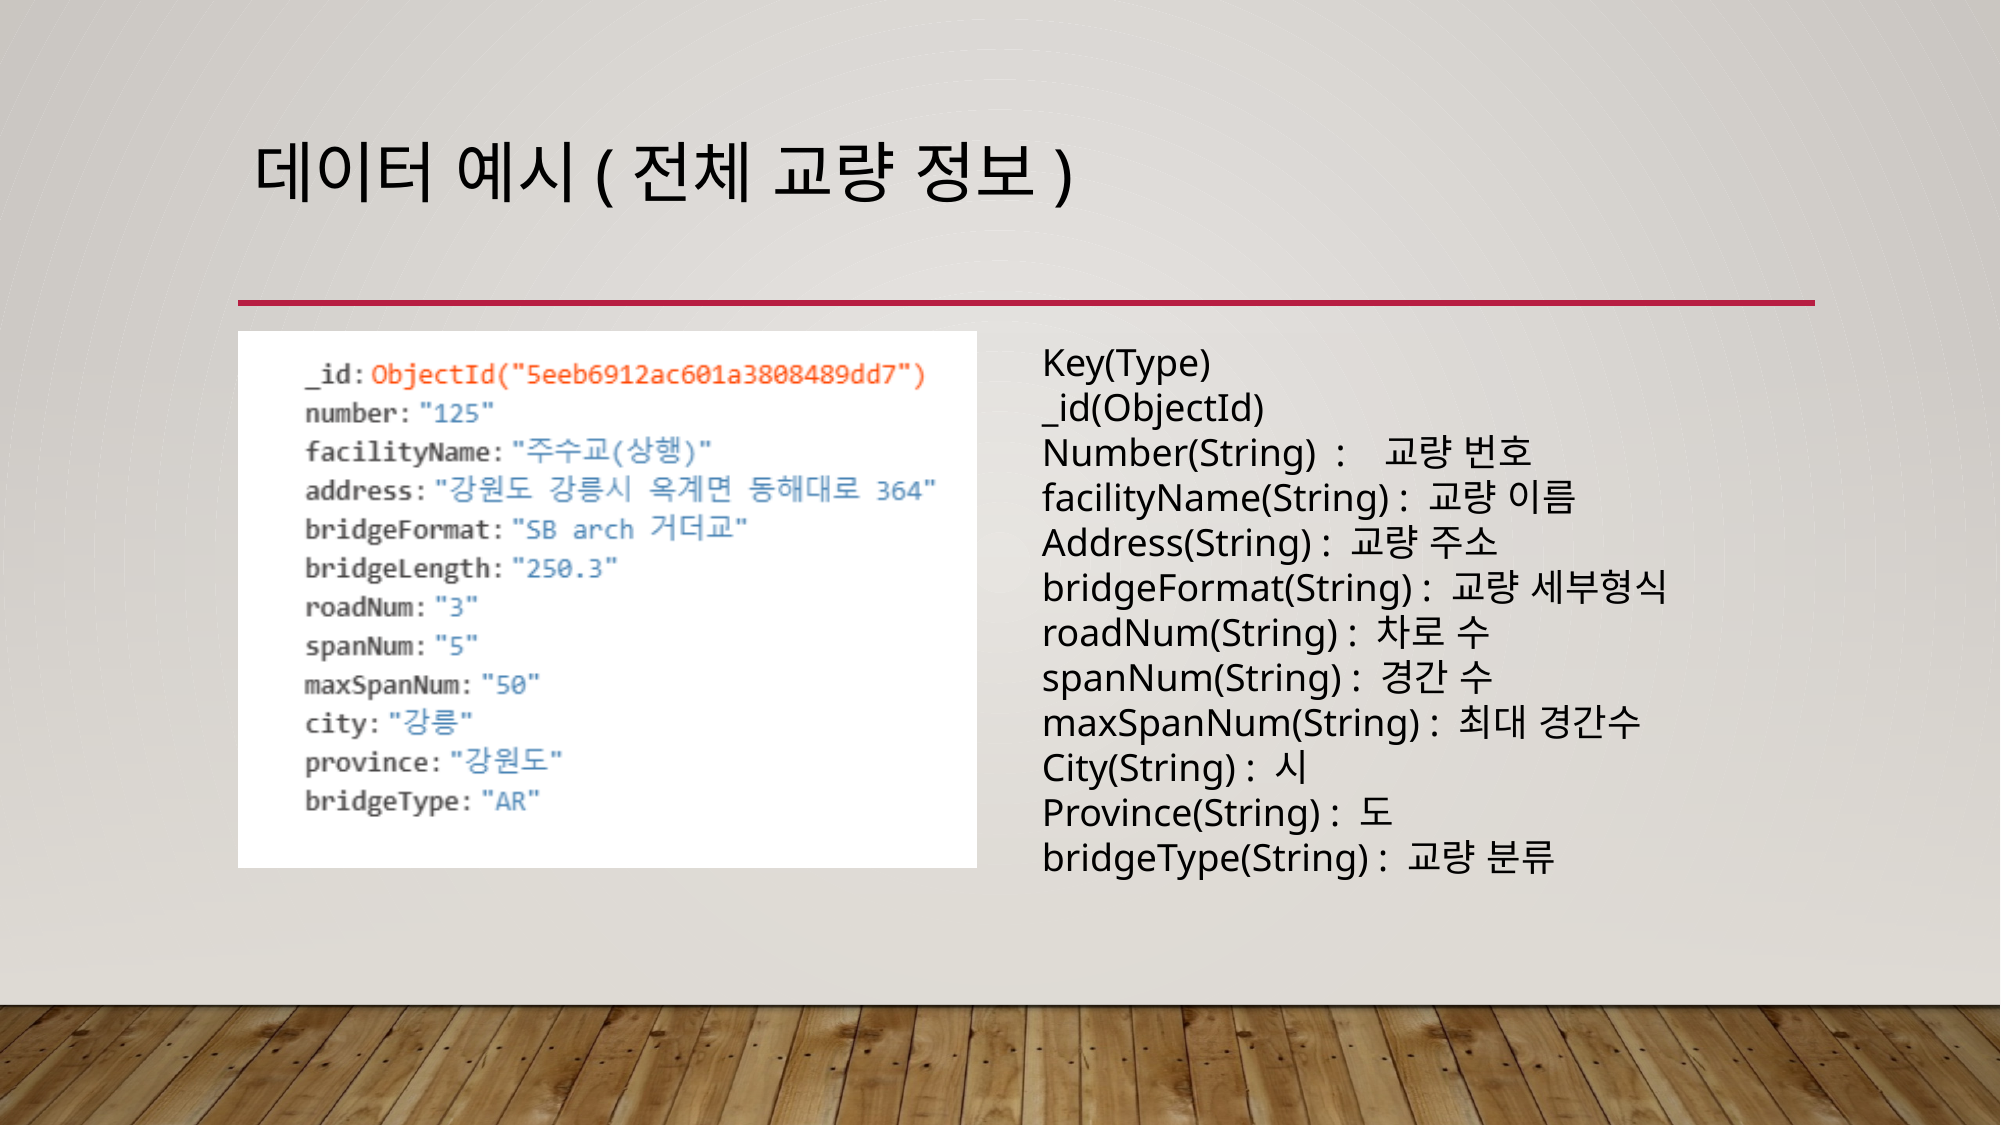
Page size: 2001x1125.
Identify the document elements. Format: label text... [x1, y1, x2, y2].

picture [237, 330, 977, 868]
title 데이터 예시(전체 교량 정보) [238, 131, 1814, 305]
picture [0, 1005, 2000, 1125]
text_box Key(Type) _id(ObjectId) Number(String) : 교량 번호 facilityName(String) : 교량 이름 Address(String) : 교량 주소 bridgeFormat(String) : 교량 세부형식 roadNum(String) : 차로 수 spanNum(String) : 경간 수 maxSpanNum(String) : 최대 경간수 City(String) : 시 Province(String) : 도 bridgeType(String) : 교량 분류 [1027, 331, 1690, 976]
